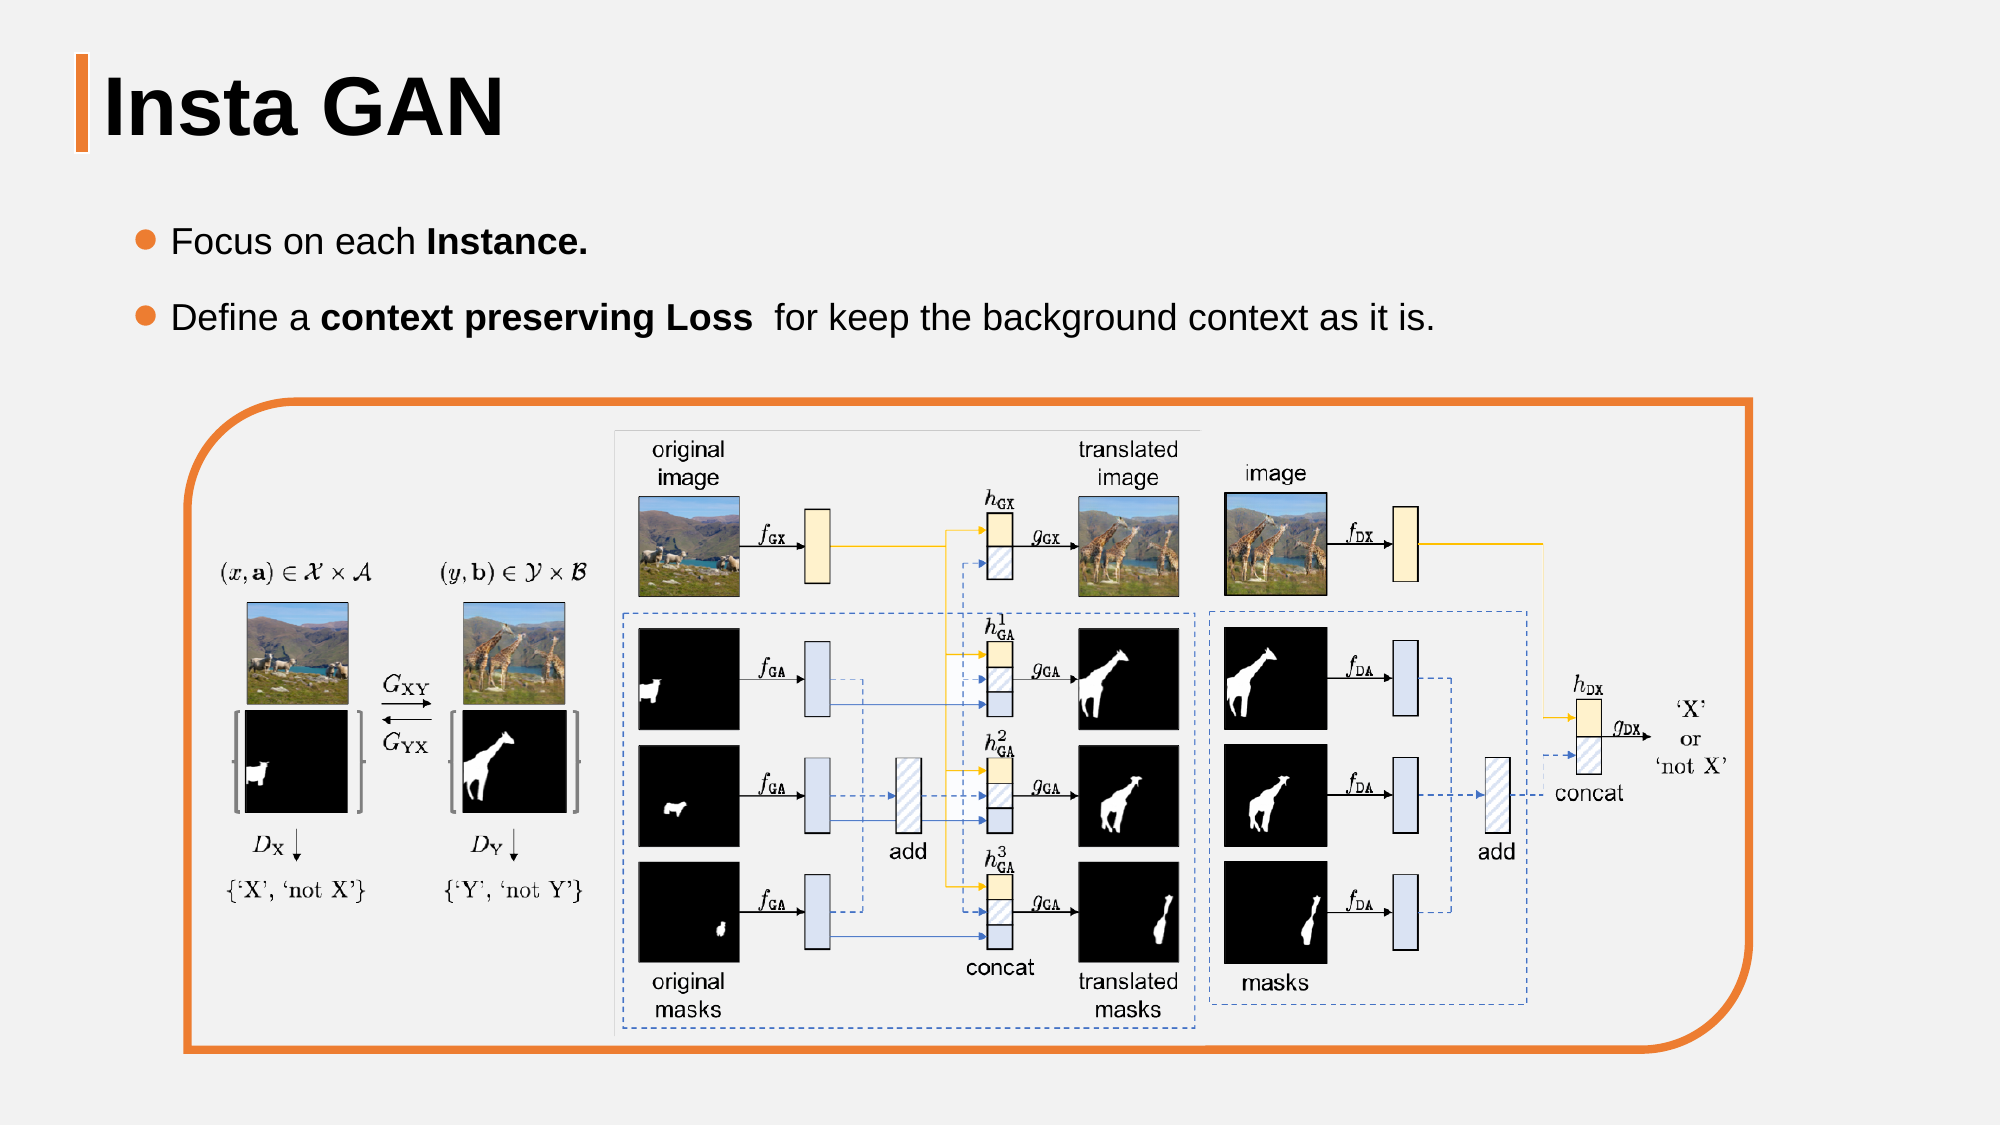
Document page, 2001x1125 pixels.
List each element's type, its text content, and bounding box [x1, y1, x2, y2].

text_box Focus on each Instance. [155, 209, 741, 269]
text_box Insta GAN [89, 45, 1207, 160]
text_box [134, 304, 157, 327]
picture [187, 393, 1749, 1050]
text_box [74, 52, 89, 154]
text_box [134, 228, 157, 251]
